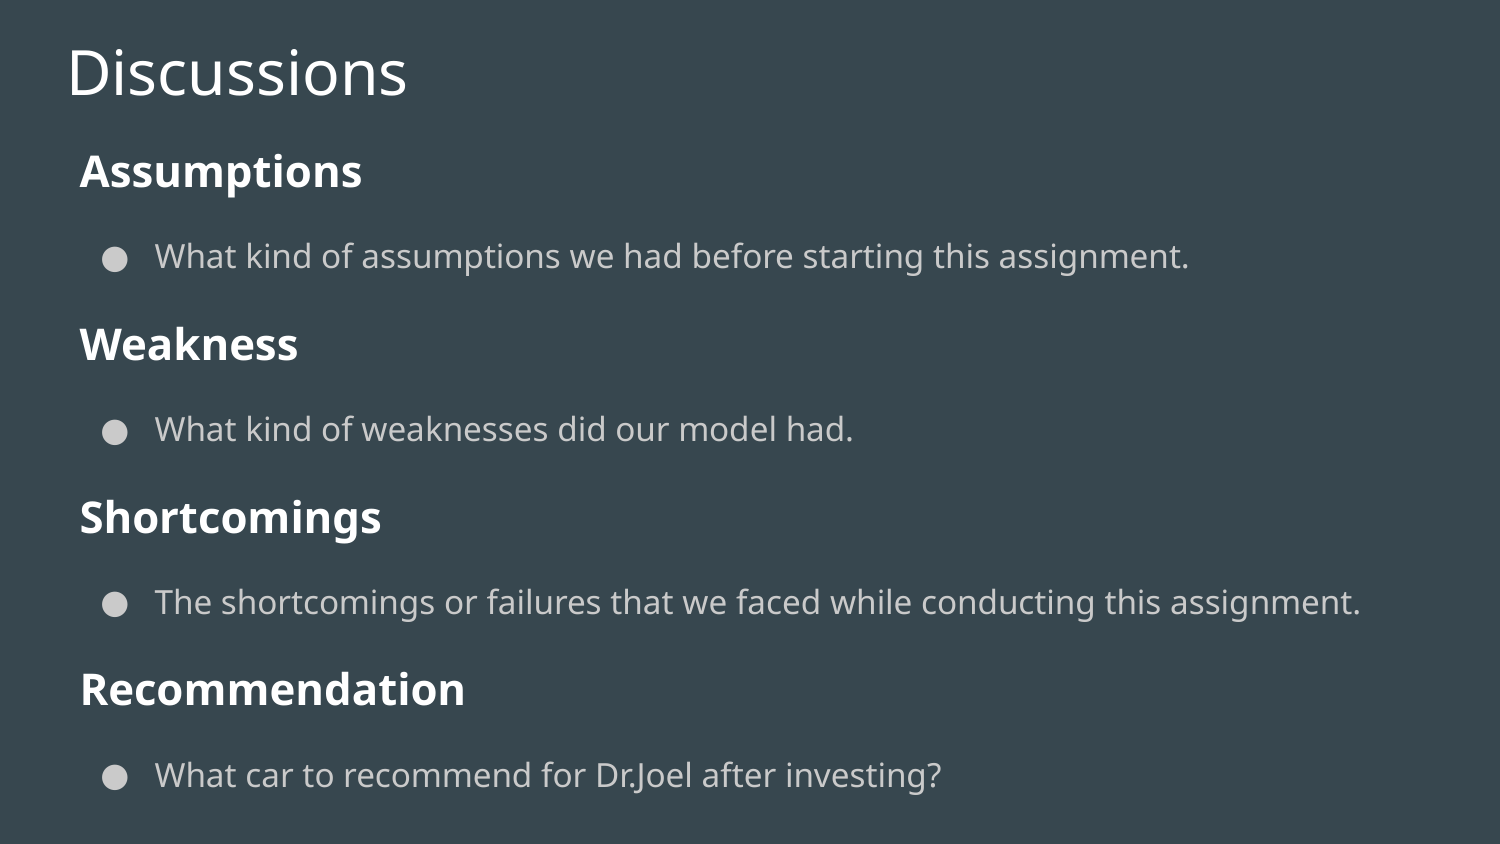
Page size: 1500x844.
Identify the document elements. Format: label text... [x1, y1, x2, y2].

title Discussions [51, 17, 1449, 112]
list Assumptions What kind of assumptions we had before starting this assignment. Weakness What kind of weaknesses did our model had. Shortcomings The shortcomings or failures that we faced while conducting this assignment. Recommendation What car to recommend for Dr.Joel after investing? [64, 120, 1412, 799]
